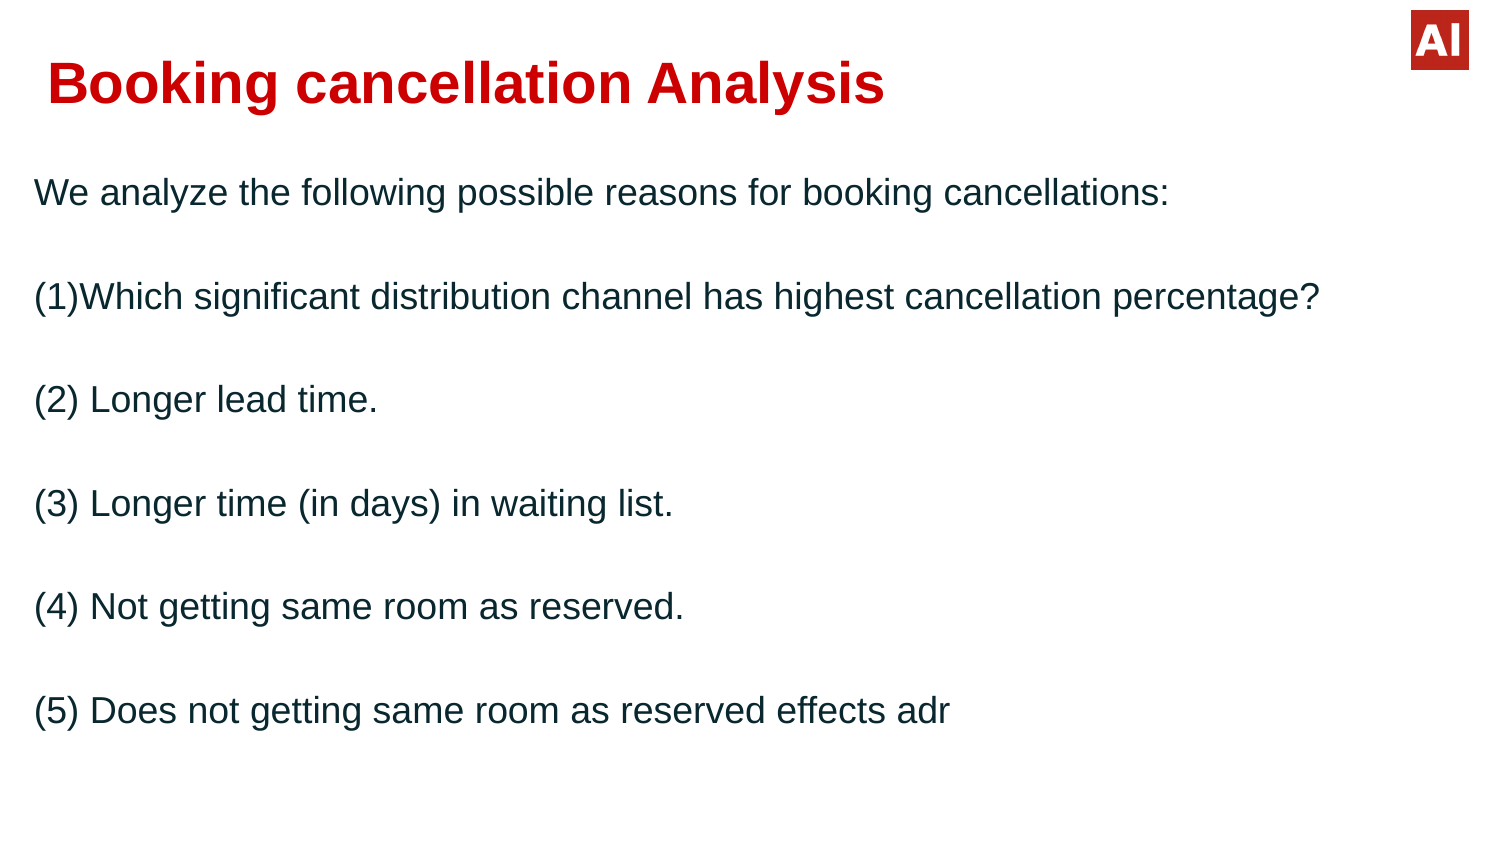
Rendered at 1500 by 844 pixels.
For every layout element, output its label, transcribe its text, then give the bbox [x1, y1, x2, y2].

picture [1411, 10, 1469, 70]
title Booking cancellation Analysis [32, 29, 1430, 124]
list We analyze the following possible reasons for booking cancellations: (1)Which significant distribution channel has highest cancellation percentage? (2) Longer lead time. (3) Longer time (in days) in waiting list. (4) Not getting same room as reserved. (5) Does not getting same room as reserved effects adr [0, 146, 1500, 844]
